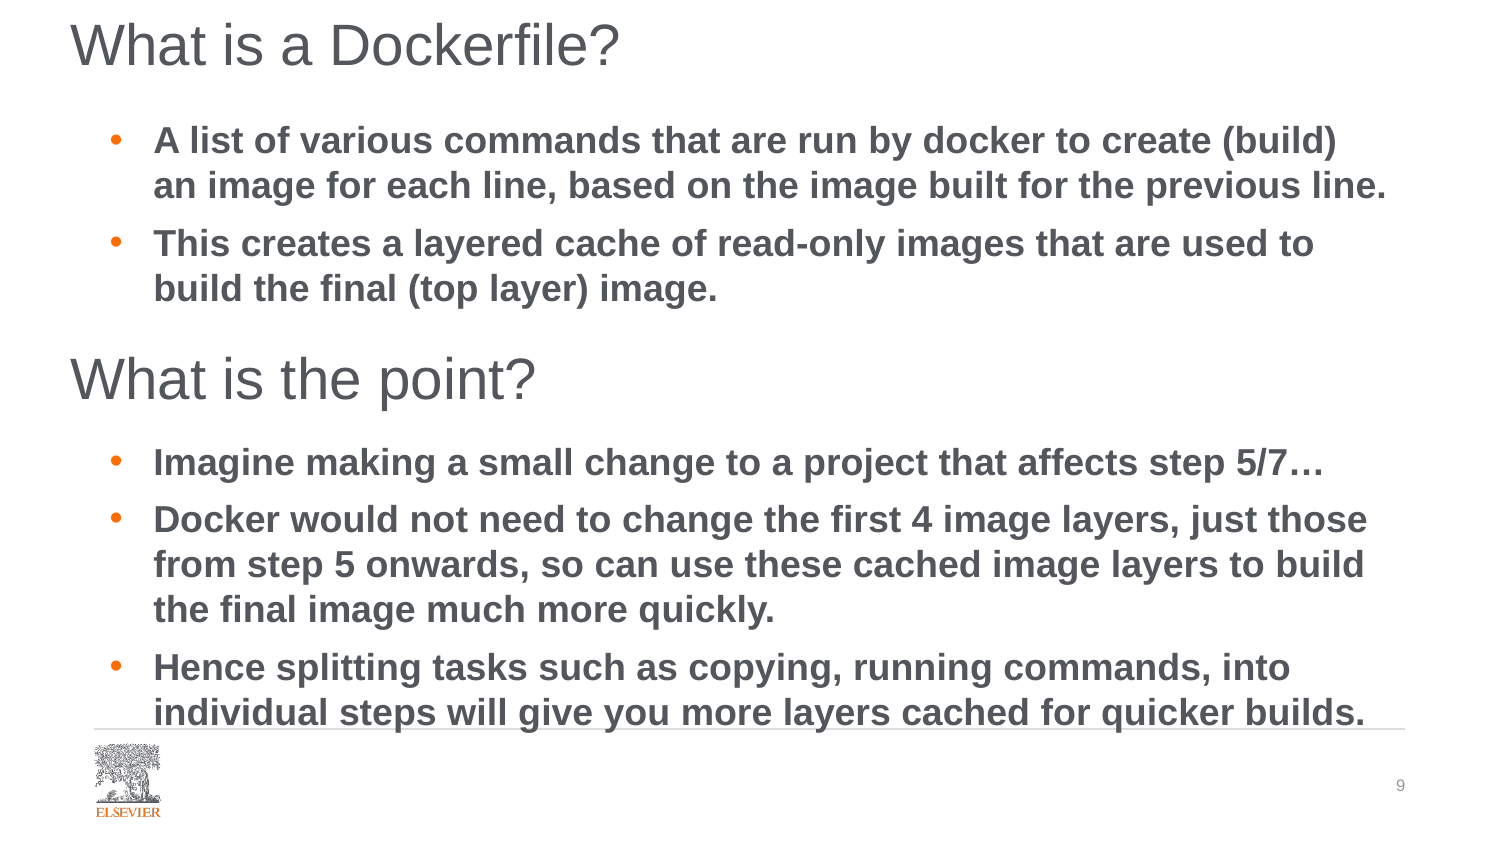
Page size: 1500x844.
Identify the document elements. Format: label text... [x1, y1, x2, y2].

list A list of various commands that are run by docker to create (build) an image for each line, based on the image built for the previous line. This creates a layered cache of read-only images that are used to build the final (top layer) image. [94, 116, 1406, 320]
title What is a Dockerfile? [55, 4, 1367, 81]
text_box What is the point? [55, 338, 1367, 415]
picture [94, 743, 161, 817]
text_box Imagine making a small change to a project that affects step 5/7… Docker would not need to change the first 4 image layers, just those from step 5 onwards, so can use these cached image layers to build the final image much more quickly. Hence splitting tasks such as copying, running commands, into individual steps will give you more layers cached for quicker builds. [94, 437, 1406, 728]
slide_number 9 [1067, 774, 1406, 802]
